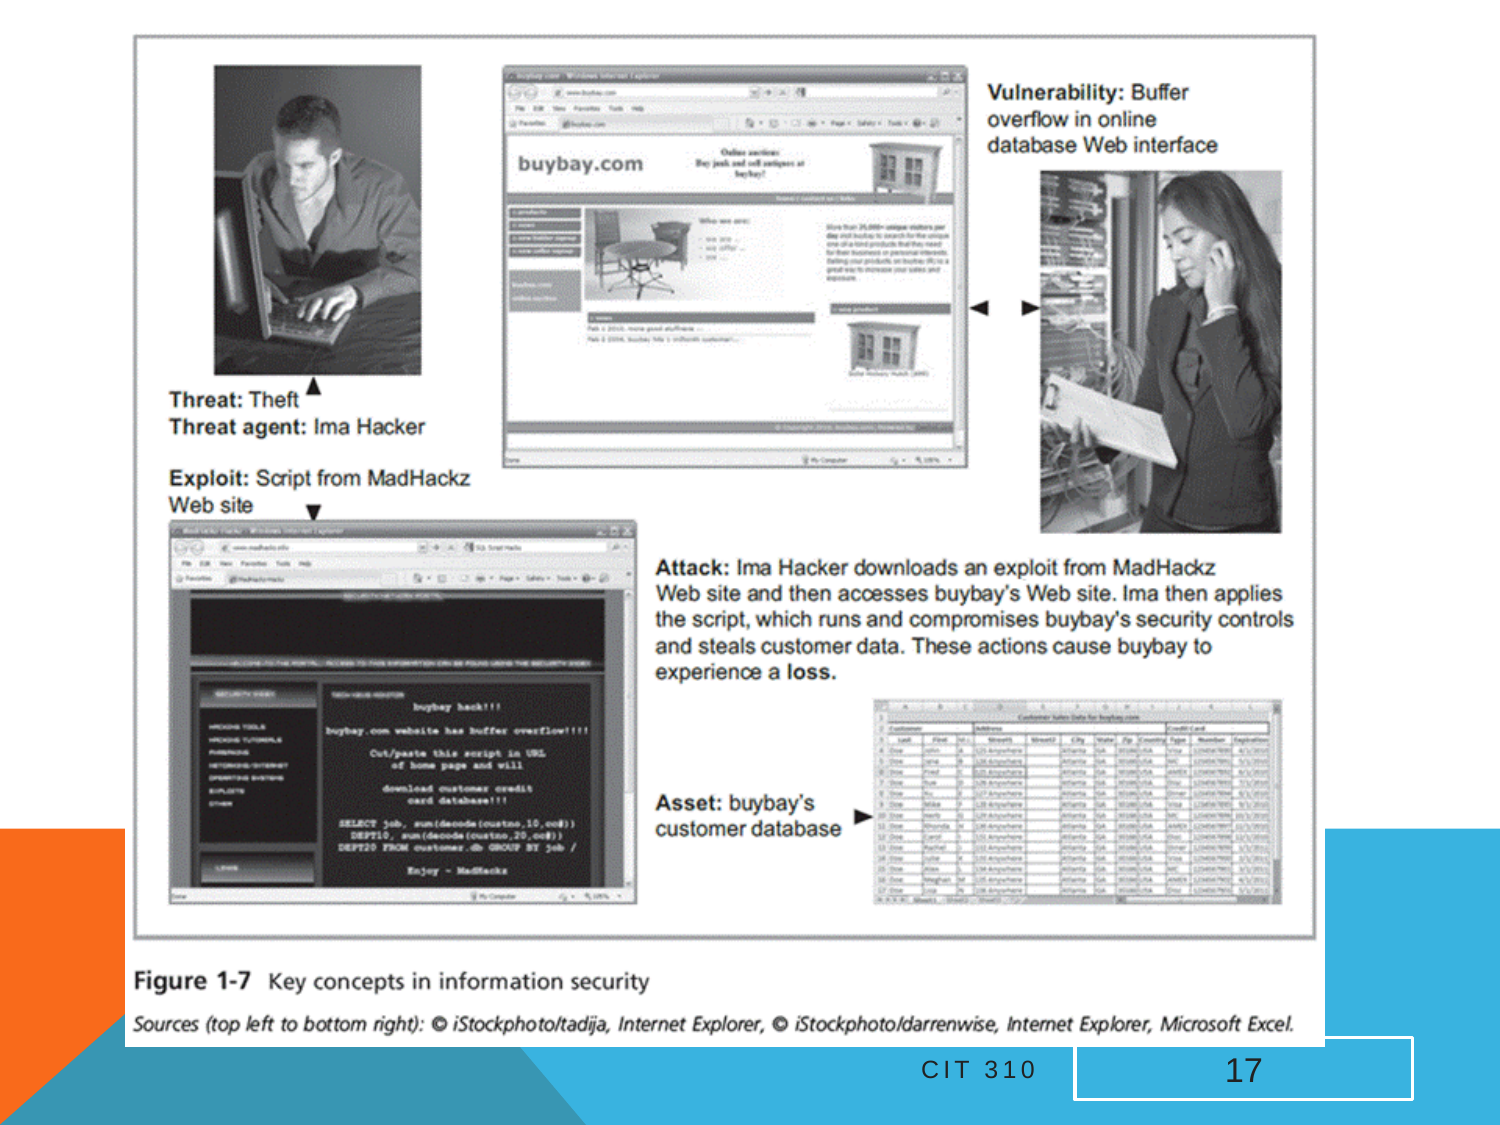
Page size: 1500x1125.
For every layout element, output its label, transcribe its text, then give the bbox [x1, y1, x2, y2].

slide_number 17 [1073, 1036, 1414, 1101]
footer CIT 310 [87, 1037, 1050, 1100]
picture [124, 24, 1326, 1048]
